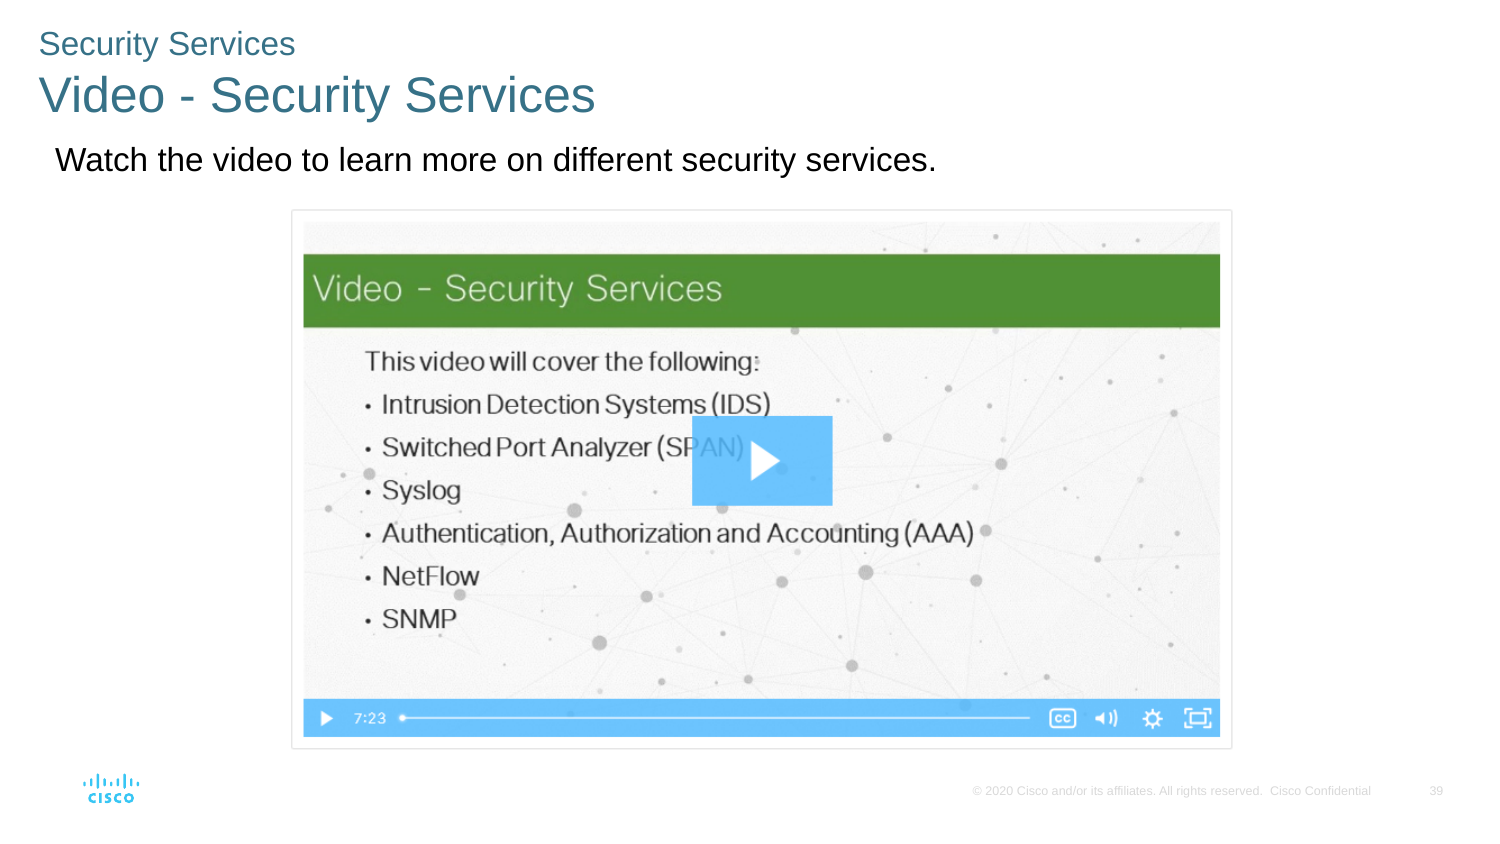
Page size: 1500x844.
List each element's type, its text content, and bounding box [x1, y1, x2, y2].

picture [289, 204, 1237, 756]
text_box Security Services Video - Security Services [23, 10, 1500, 135]
list Watch the video to learn more on different security services. [23, 131, 1337, 239]
